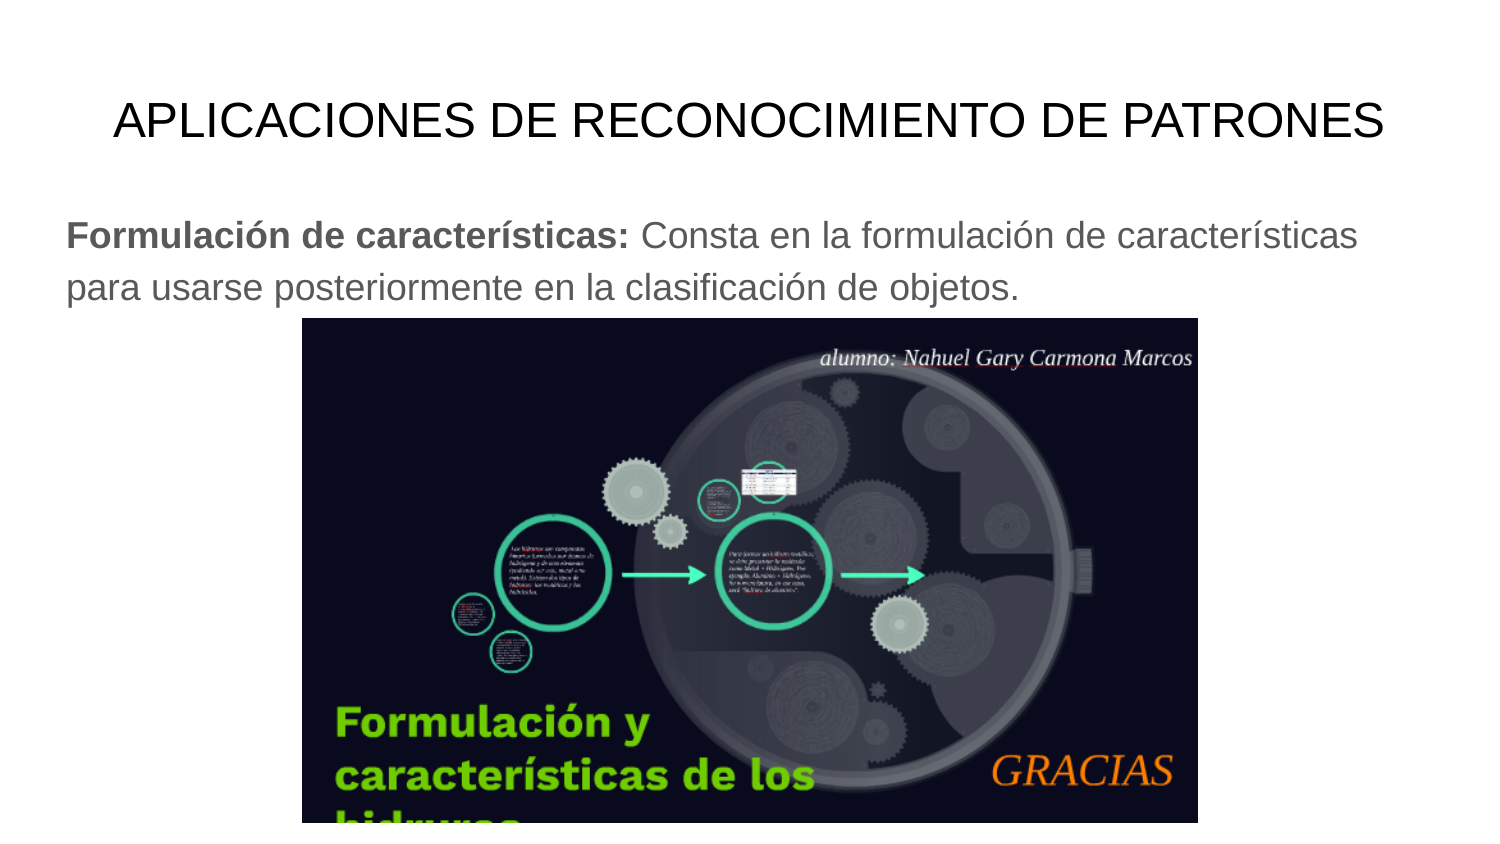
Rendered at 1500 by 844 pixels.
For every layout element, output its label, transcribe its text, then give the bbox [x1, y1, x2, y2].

list Formulación de características: Consta en la formulación de características para usarse posteriormente en la clasificación de objetos. [51, 189, 1449, 750]
title APLICACIONES DE RECONOCIMIENTO DE PATRONES [51, 72, 1449, 167]
picture [301, 318, 1198, 823]
